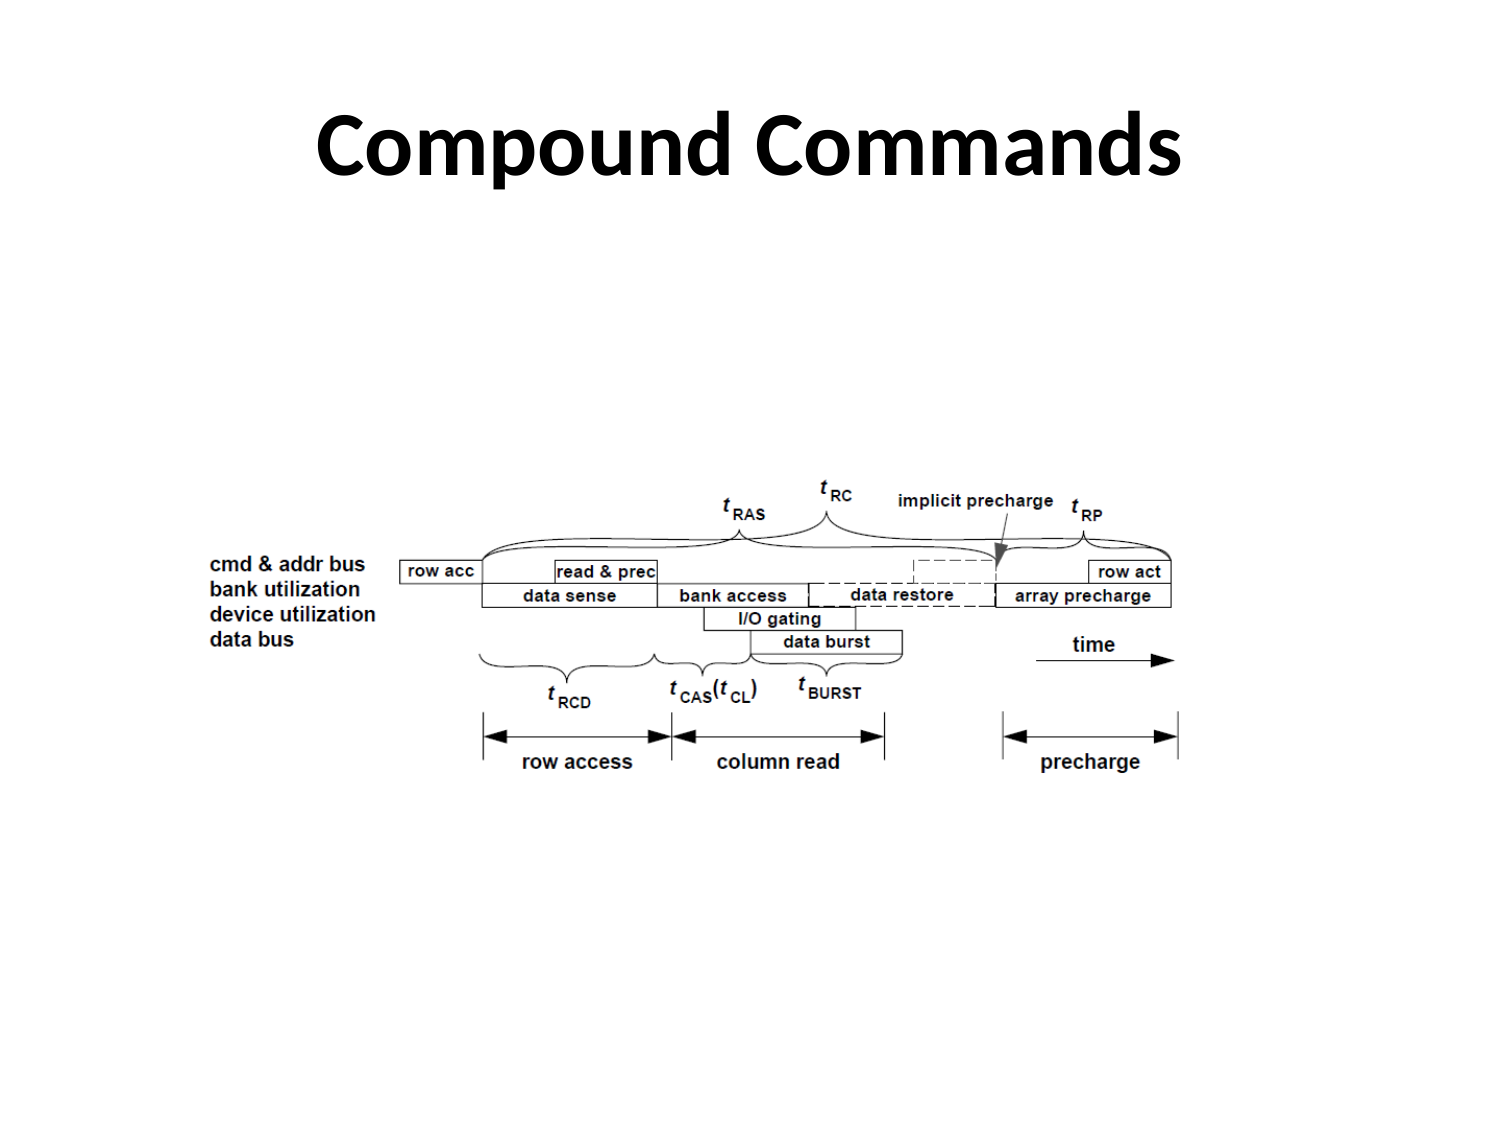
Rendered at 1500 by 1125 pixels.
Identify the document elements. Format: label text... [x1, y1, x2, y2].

title Compound Commands [75, 45, 1425, 233]
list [122, 471, 1378, 796]
